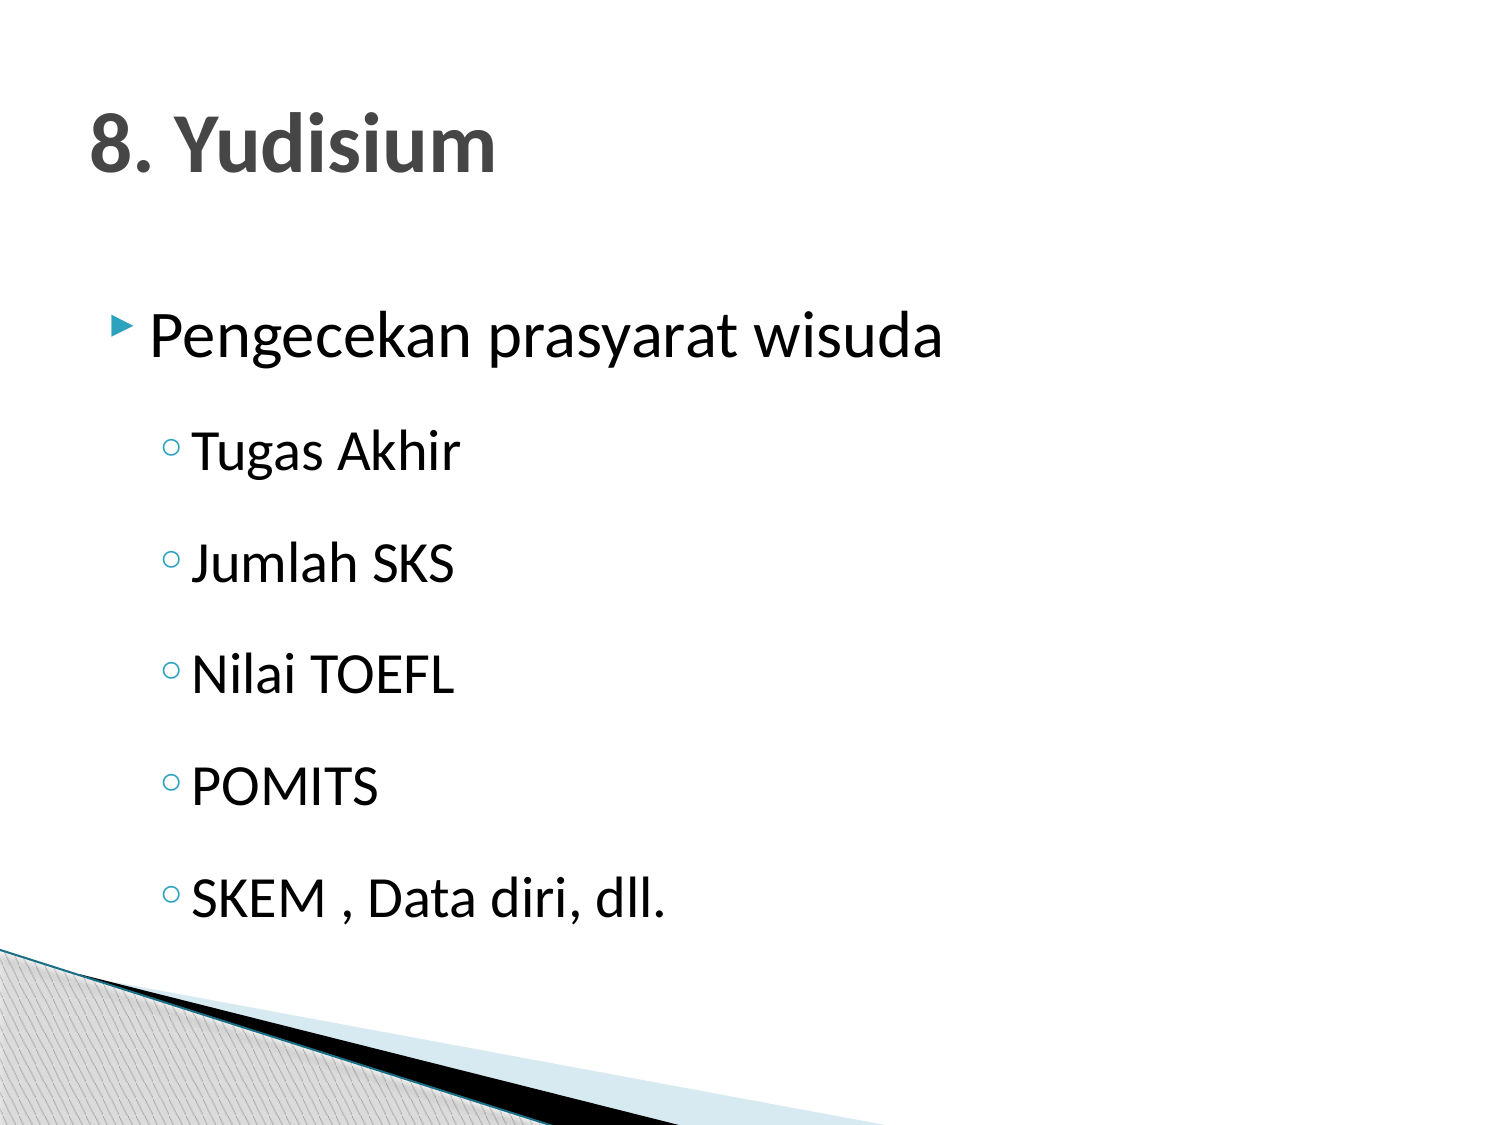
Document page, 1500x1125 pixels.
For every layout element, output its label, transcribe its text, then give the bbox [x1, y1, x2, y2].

title 8. Yudisium [75, 45, 1425, 233]
list Pengecekan prasyarat wisuda Tugas Akhir Jumlah SKS Nilai TOEFL POMITS SKEM , Data diri, dll. [75, 243, 1425, 986]
